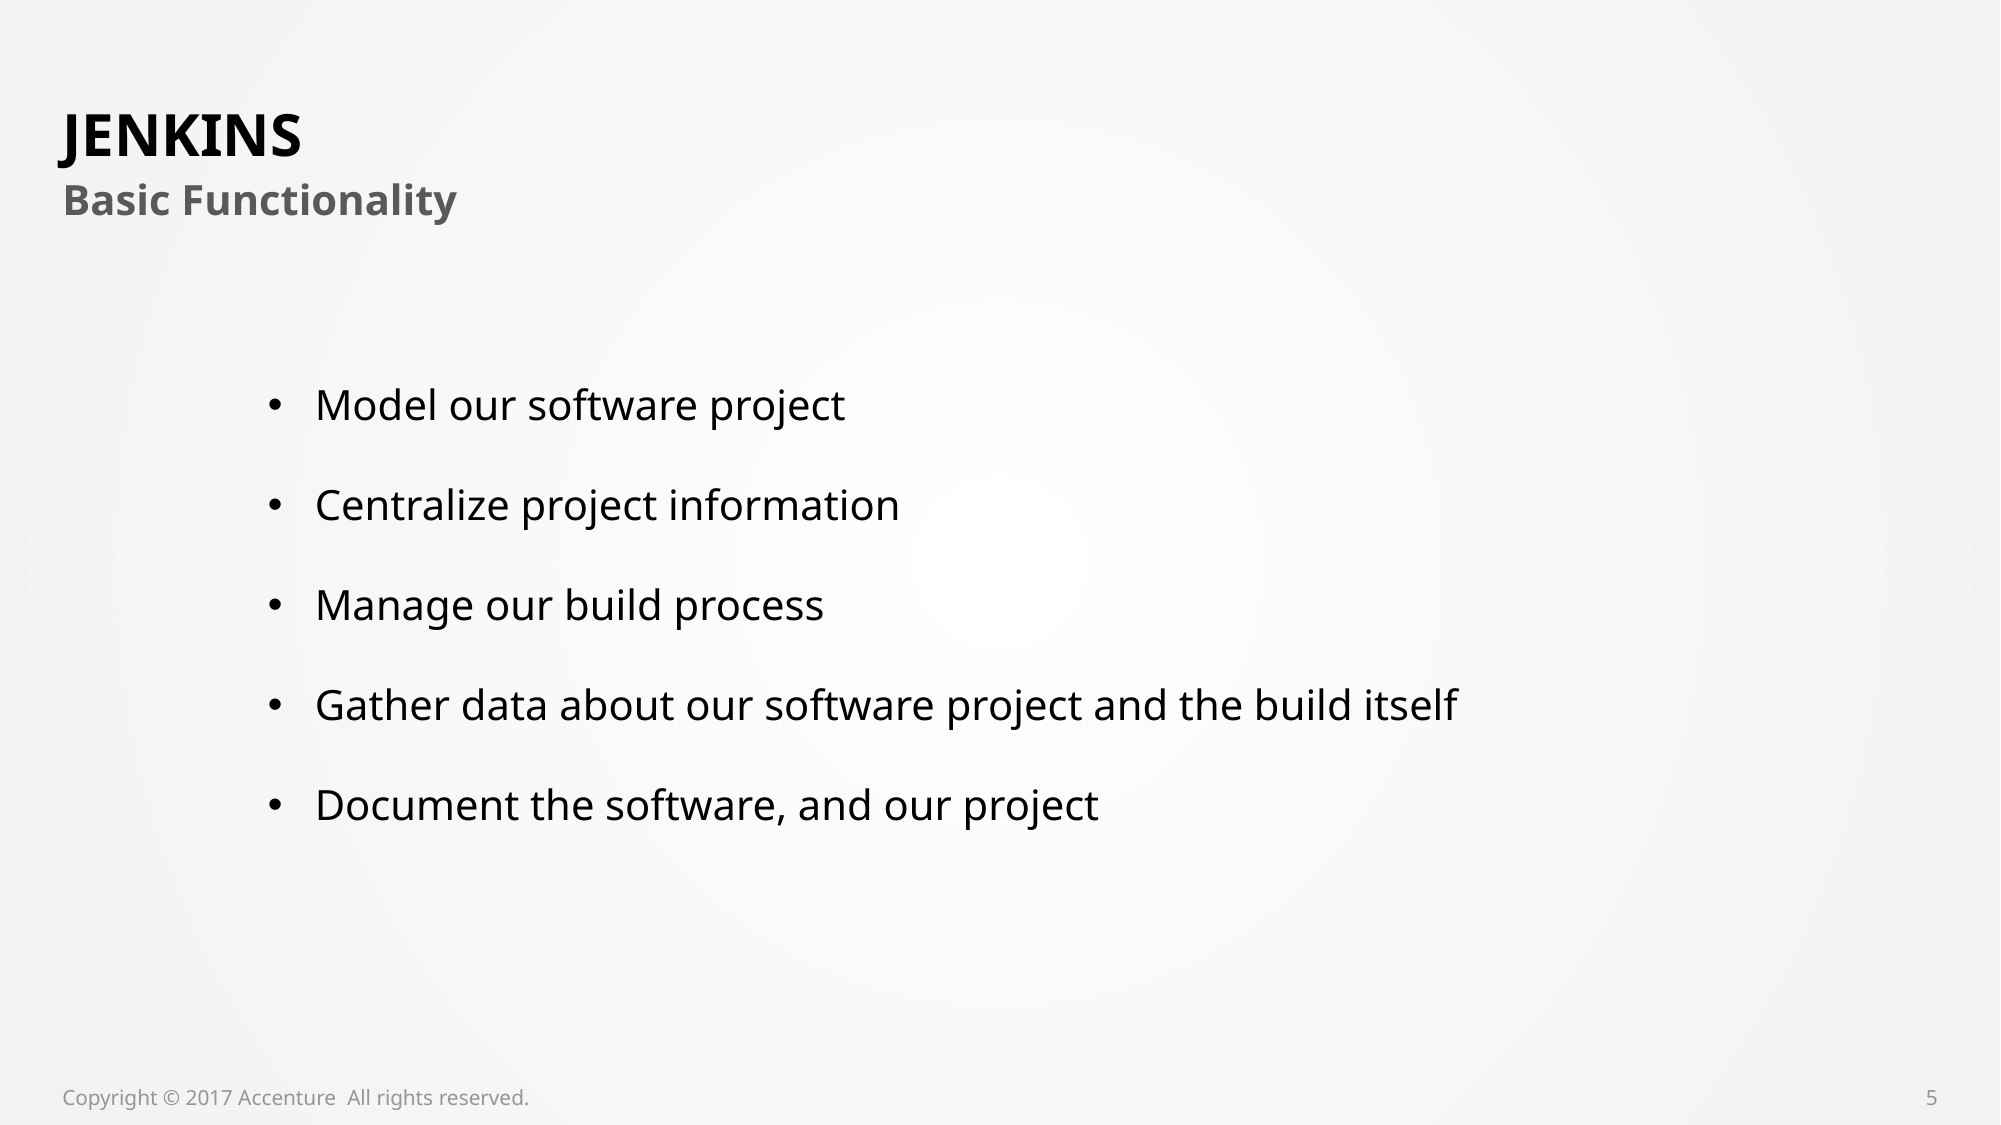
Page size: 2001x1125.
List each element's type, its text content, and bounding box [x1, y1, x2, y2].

list Basic Functionality [62, 166, 1938, 232]
title Jenkins [62, 0, 1938, 166]
footer Copyright © 2017 Accenture All rights reserved. [62, 1078, 1000, 1113]
slide_number 5 [1887, 1078, 1938, 1113]
text_box Model our software project Centralize project information Manage our build process Gather data about our software project and the build itself Document the software, and our project [267, 328, 1630, 837]
